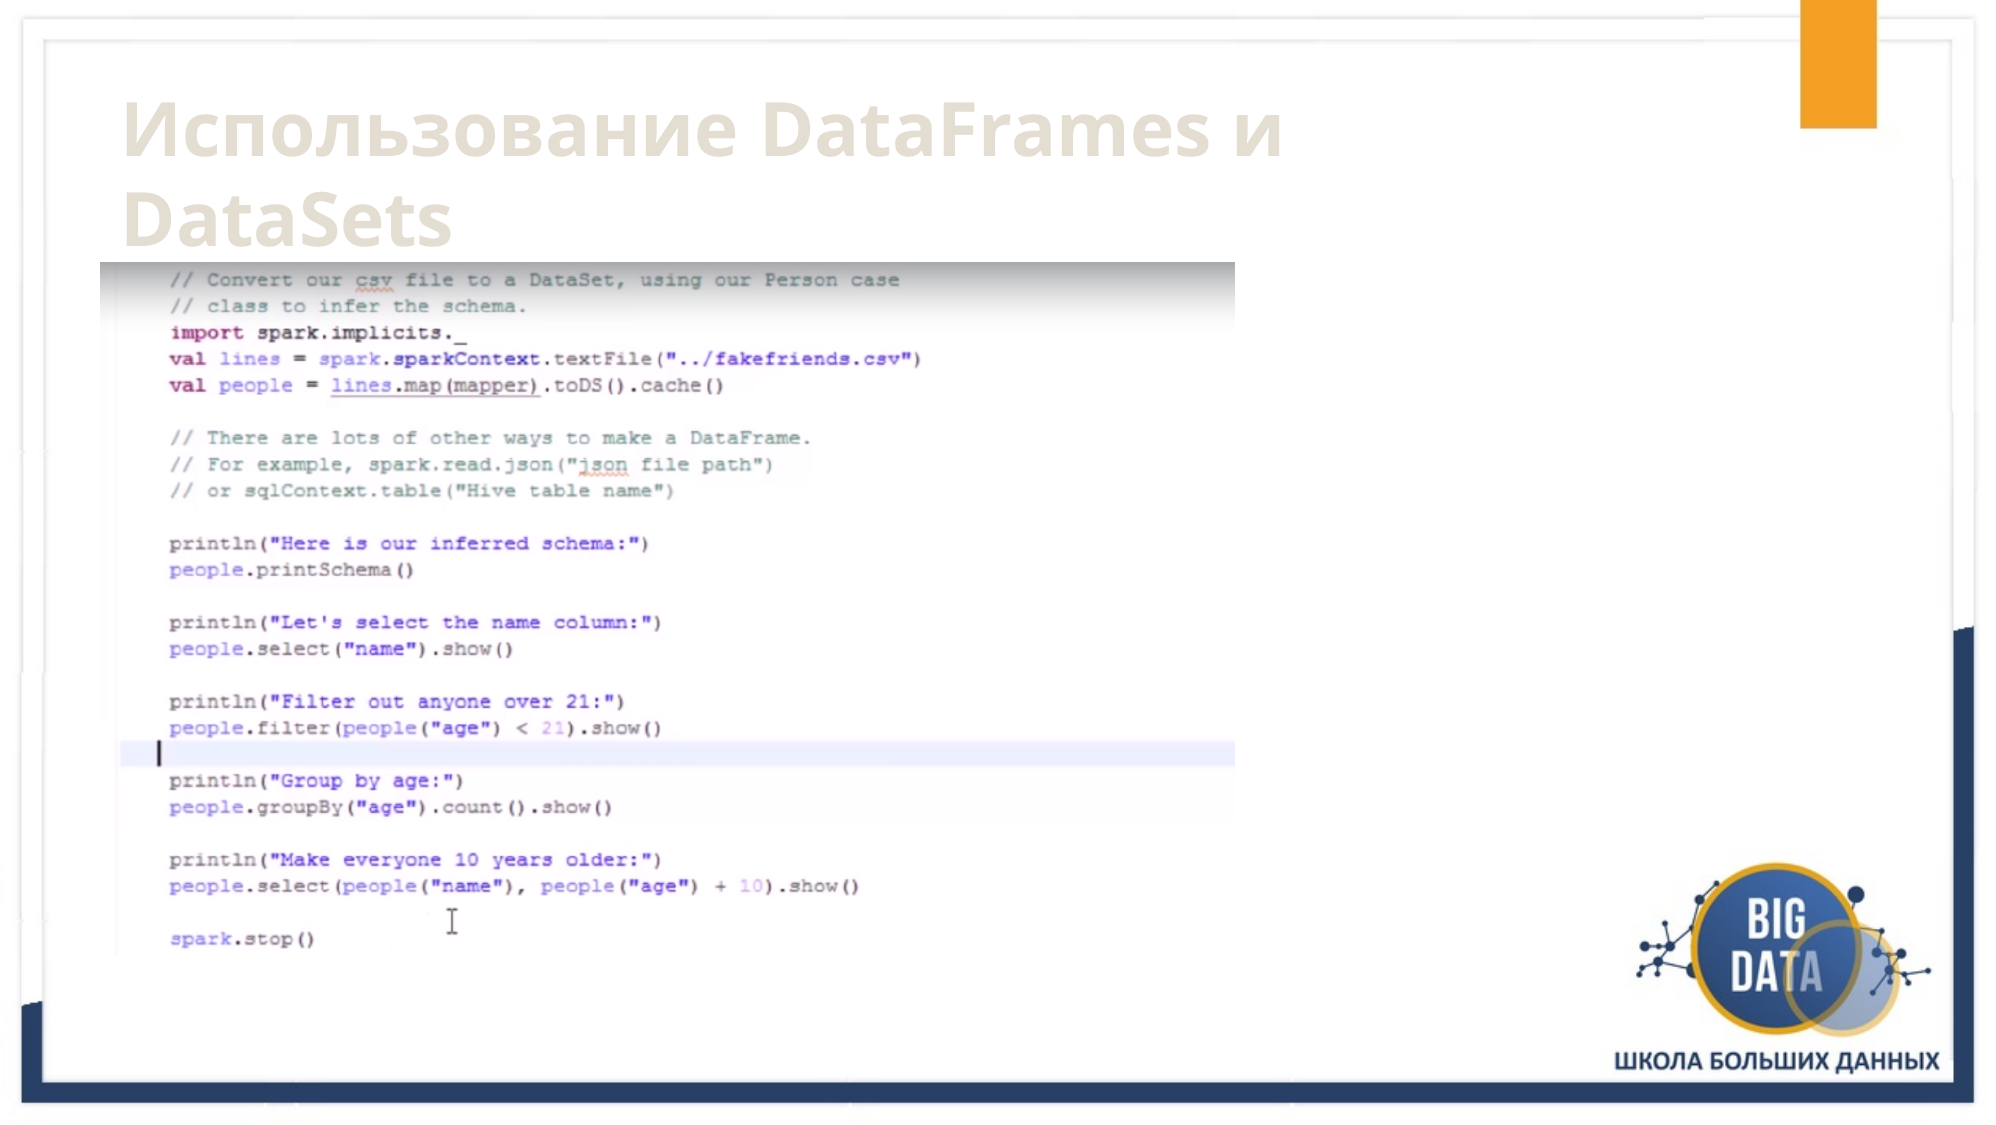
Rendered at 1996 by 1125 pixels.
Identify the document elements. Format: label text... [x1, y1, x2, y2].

title Использование DataFrames и DataSets [105, 74, 1645, 304]
picture [0, 0, 1996, 1125]
